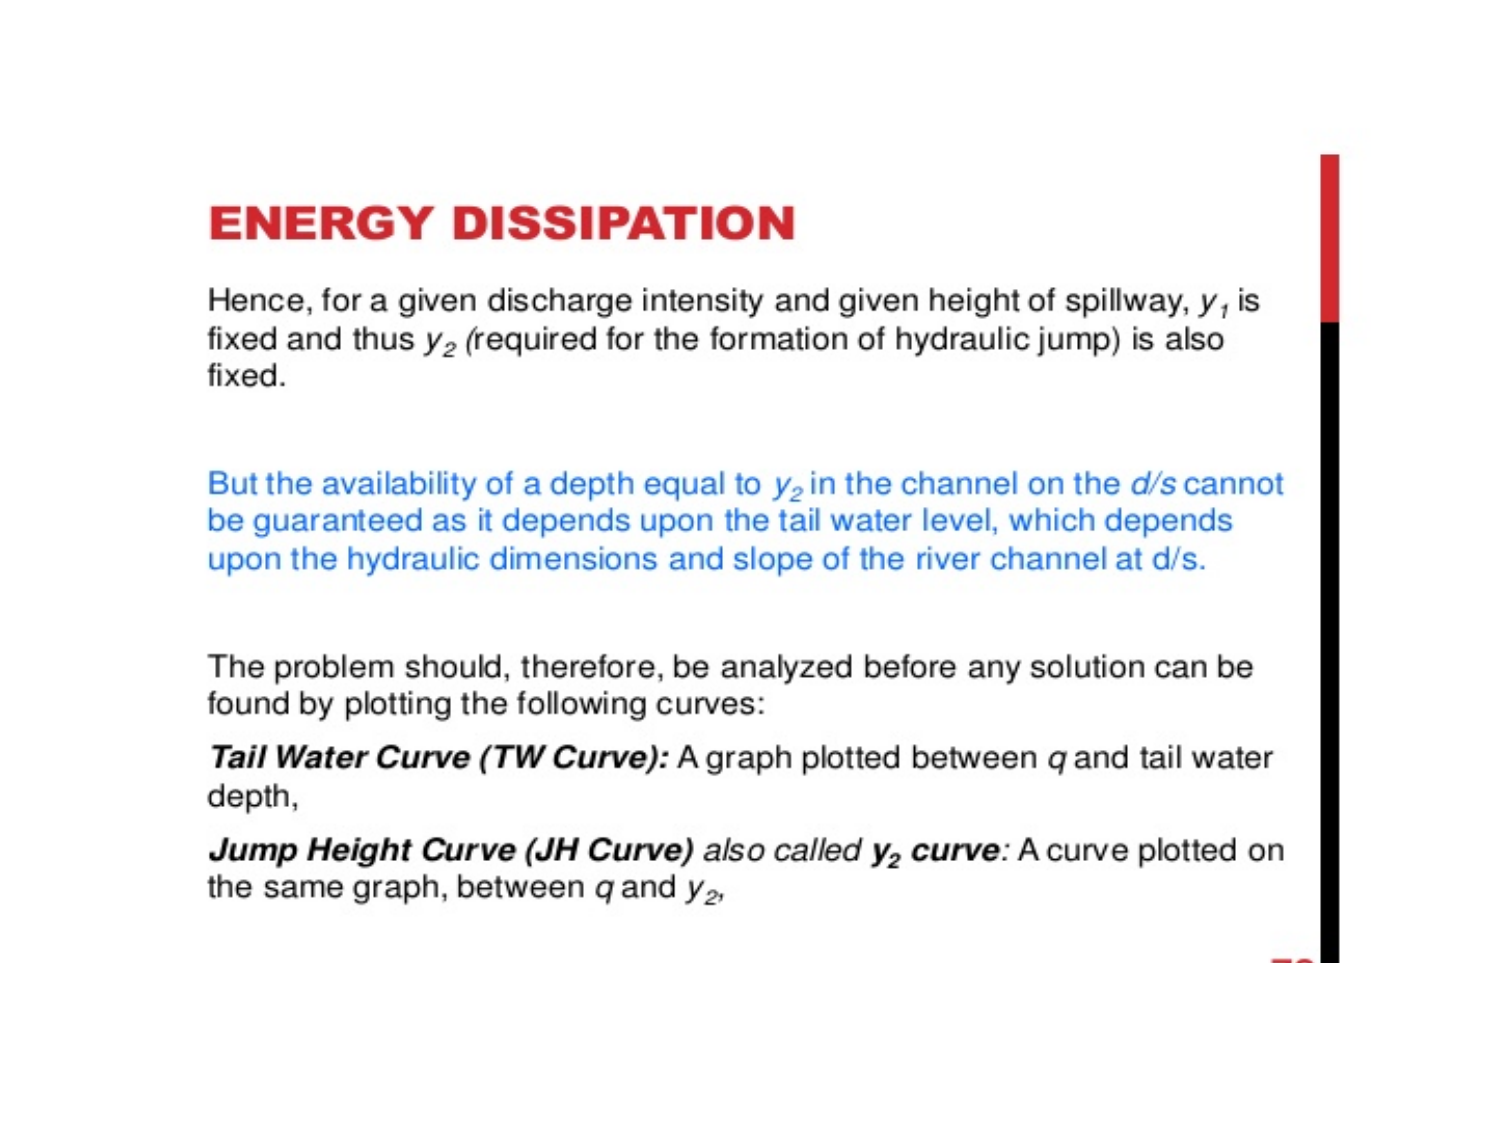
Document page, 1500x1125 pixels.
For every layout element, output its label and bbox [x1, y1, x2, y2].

list [74, 99, 1401, 963]
